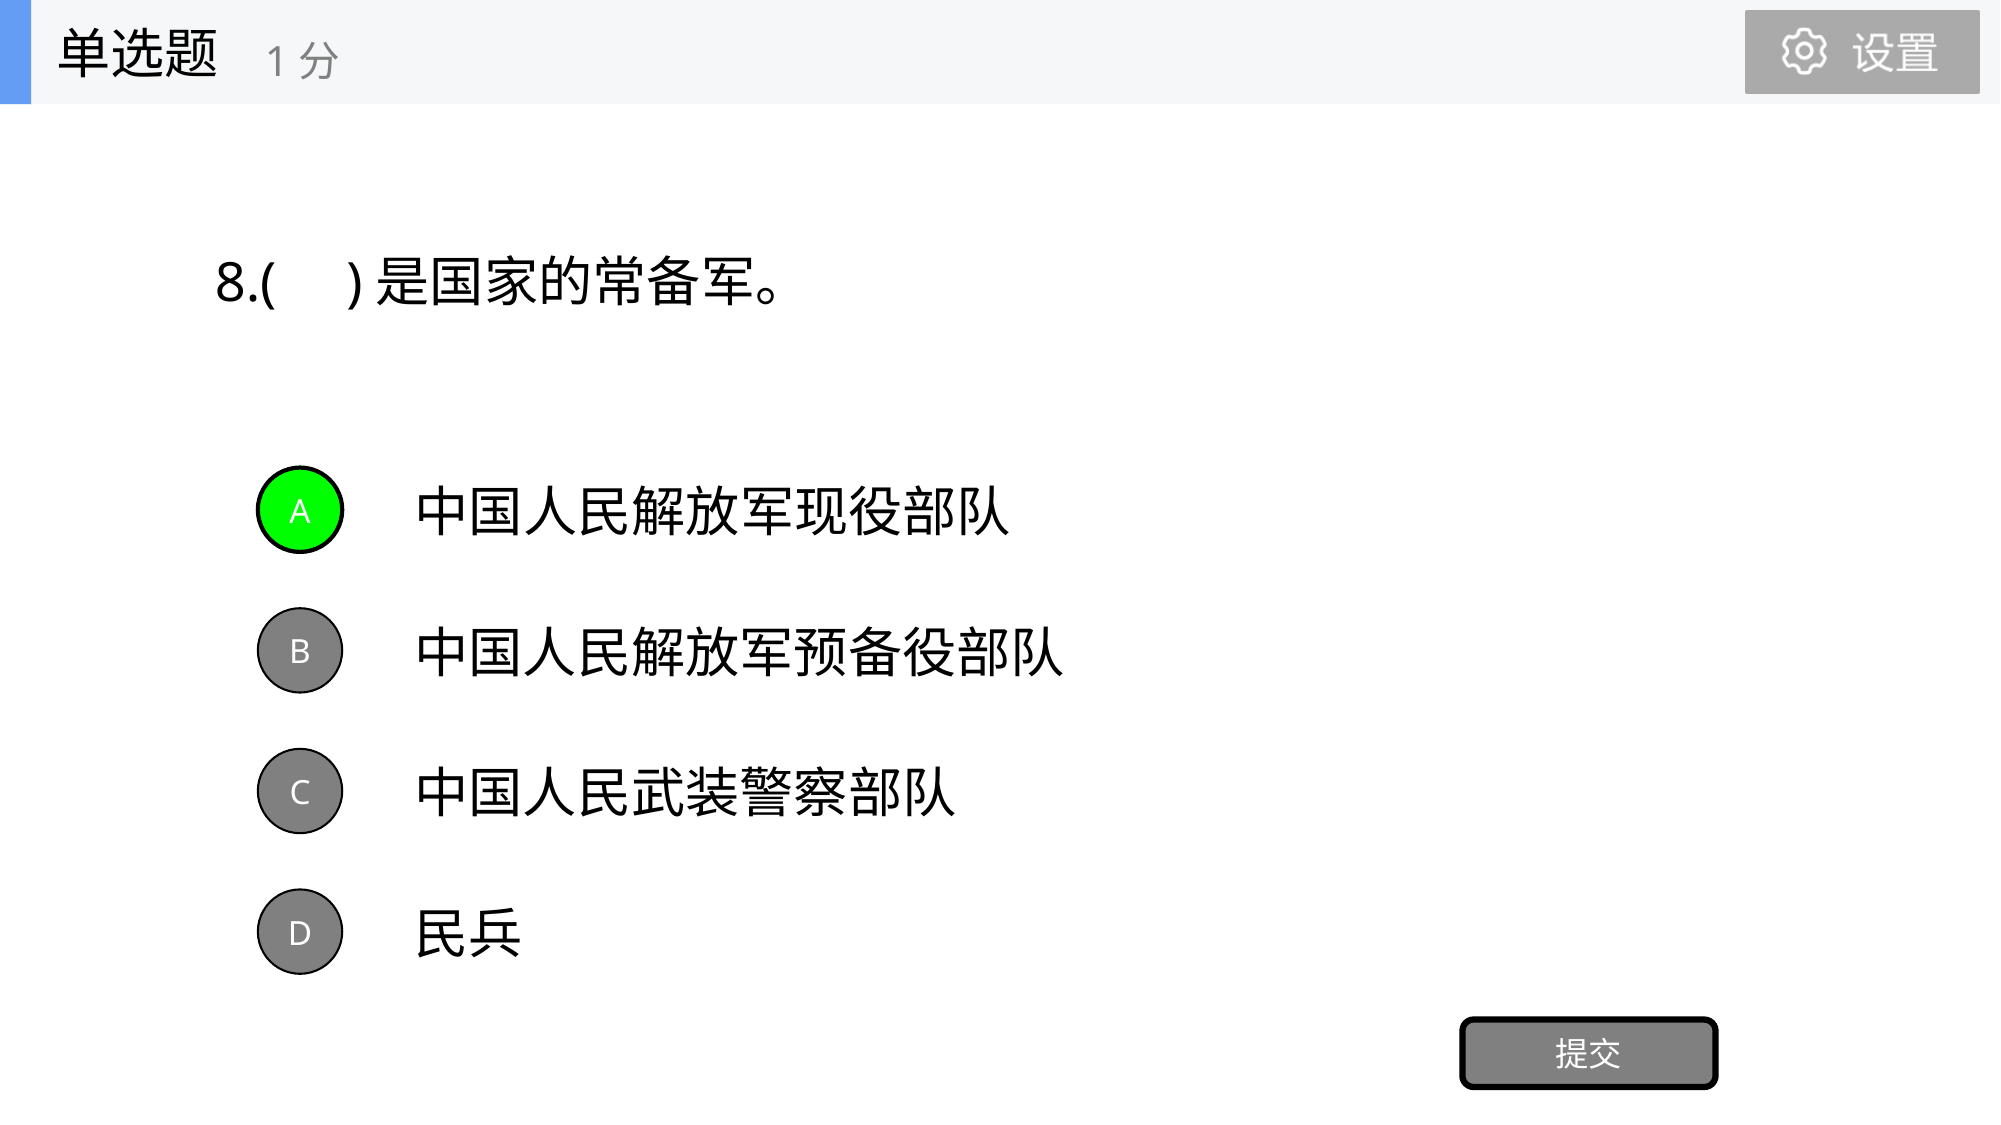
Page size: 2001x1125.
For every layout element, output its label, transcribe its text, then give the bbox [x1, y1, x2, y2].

text_box 中国人民武装警察部队 [399, 751, 988, 831]
text_box 8.( )是国家的常备军。 [200, 240, 841, 320]
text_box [0, 0, 2000, 105]
text_box A [256, 466, 344, 553]
text_box B [256, 607, 344, 694]
picture [1745, 10, 1980, 94]
text_box 中国人民解放军现役部队 [399, 469, 1042, 550]
text_box 中国人民解放军预备役部队 [399, 610, 1097, 691]
text_box 民兵 [399, 891, 555, 972]
text_box D [256, 888, 344, 975]
text_box 提交 [1461, 1018, 1717, 1089]
text_box C [256, 747, 344, 835]
